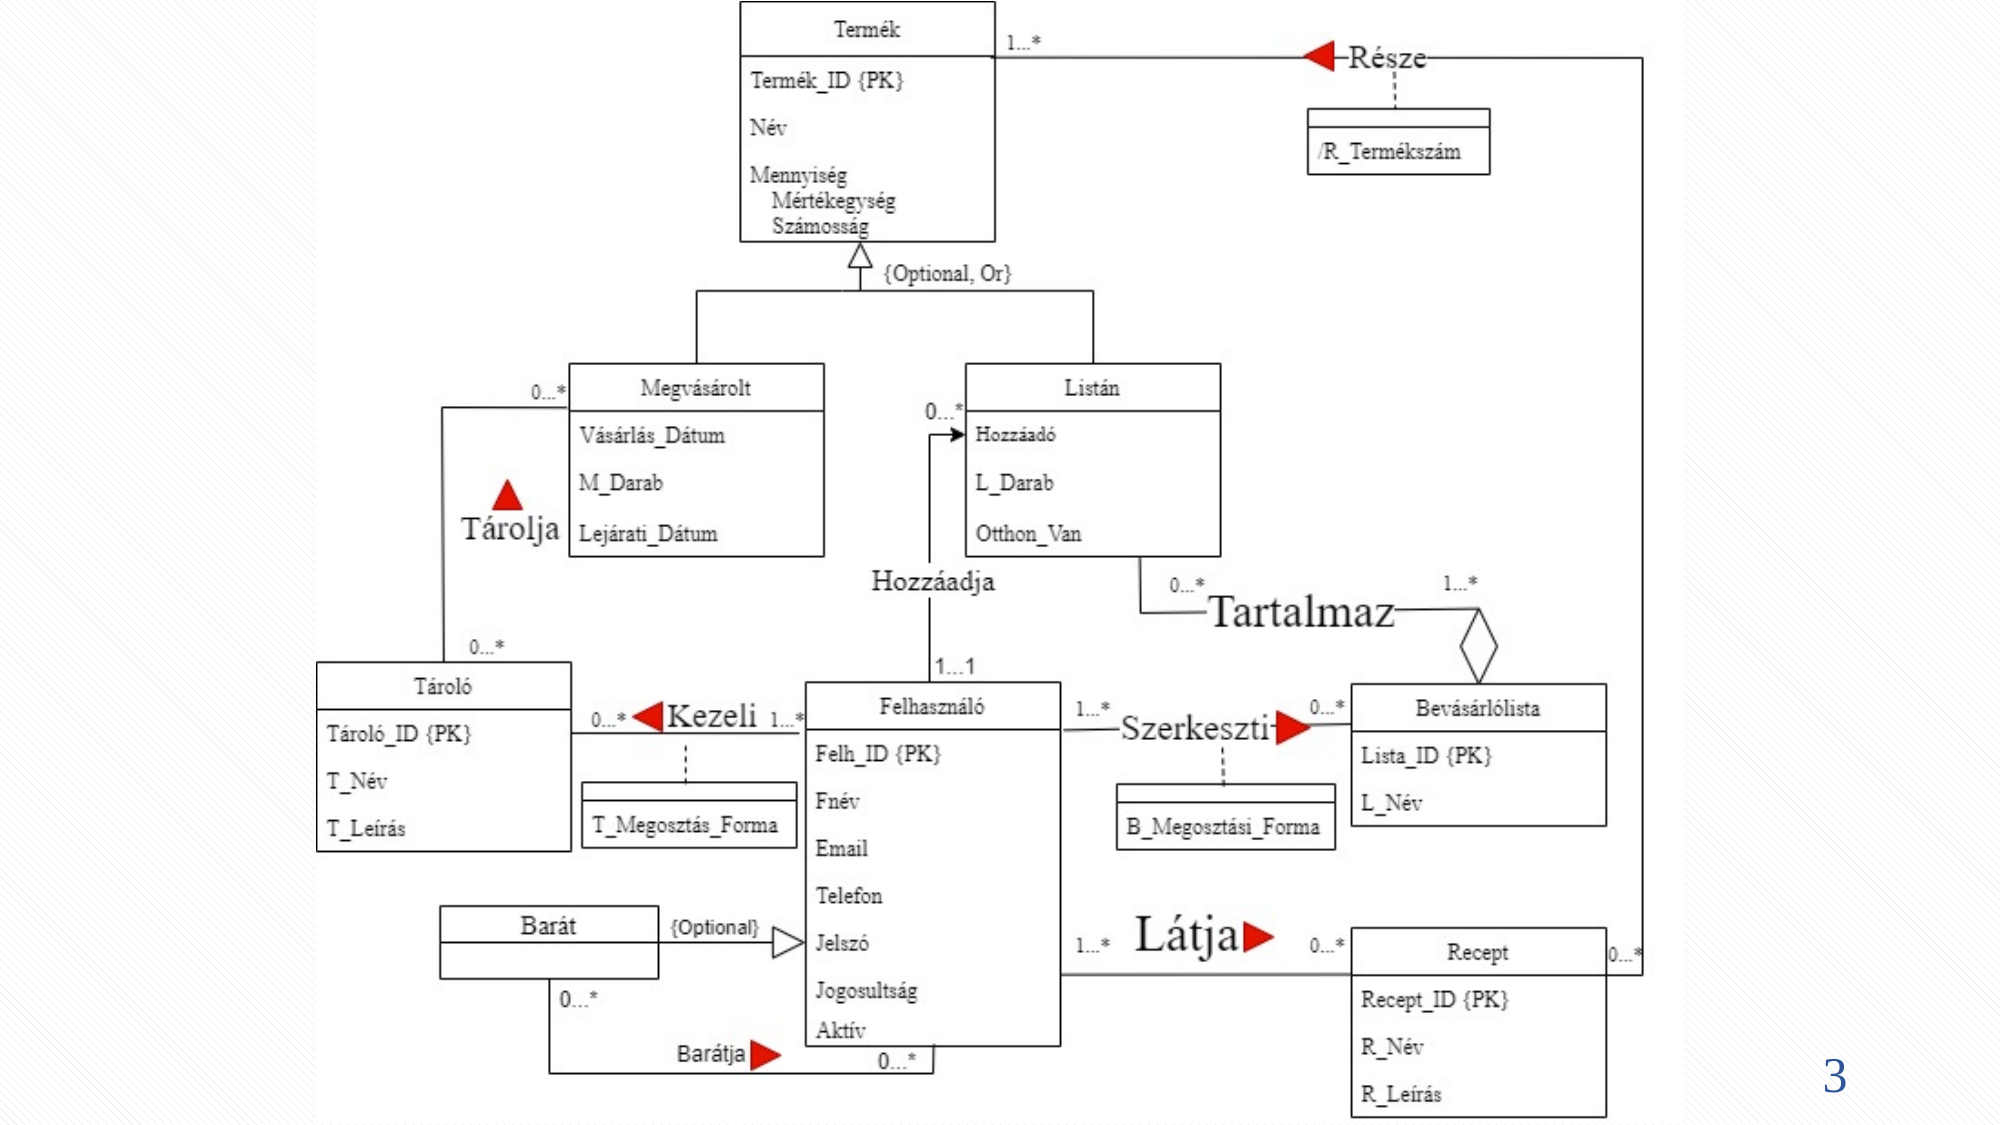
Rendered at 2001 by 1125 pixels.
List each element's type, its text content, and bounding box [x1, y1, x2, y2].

picture [316, 1, 1684, 1124]
slide_number 3 [1684, 1042, 1863, 1103]
